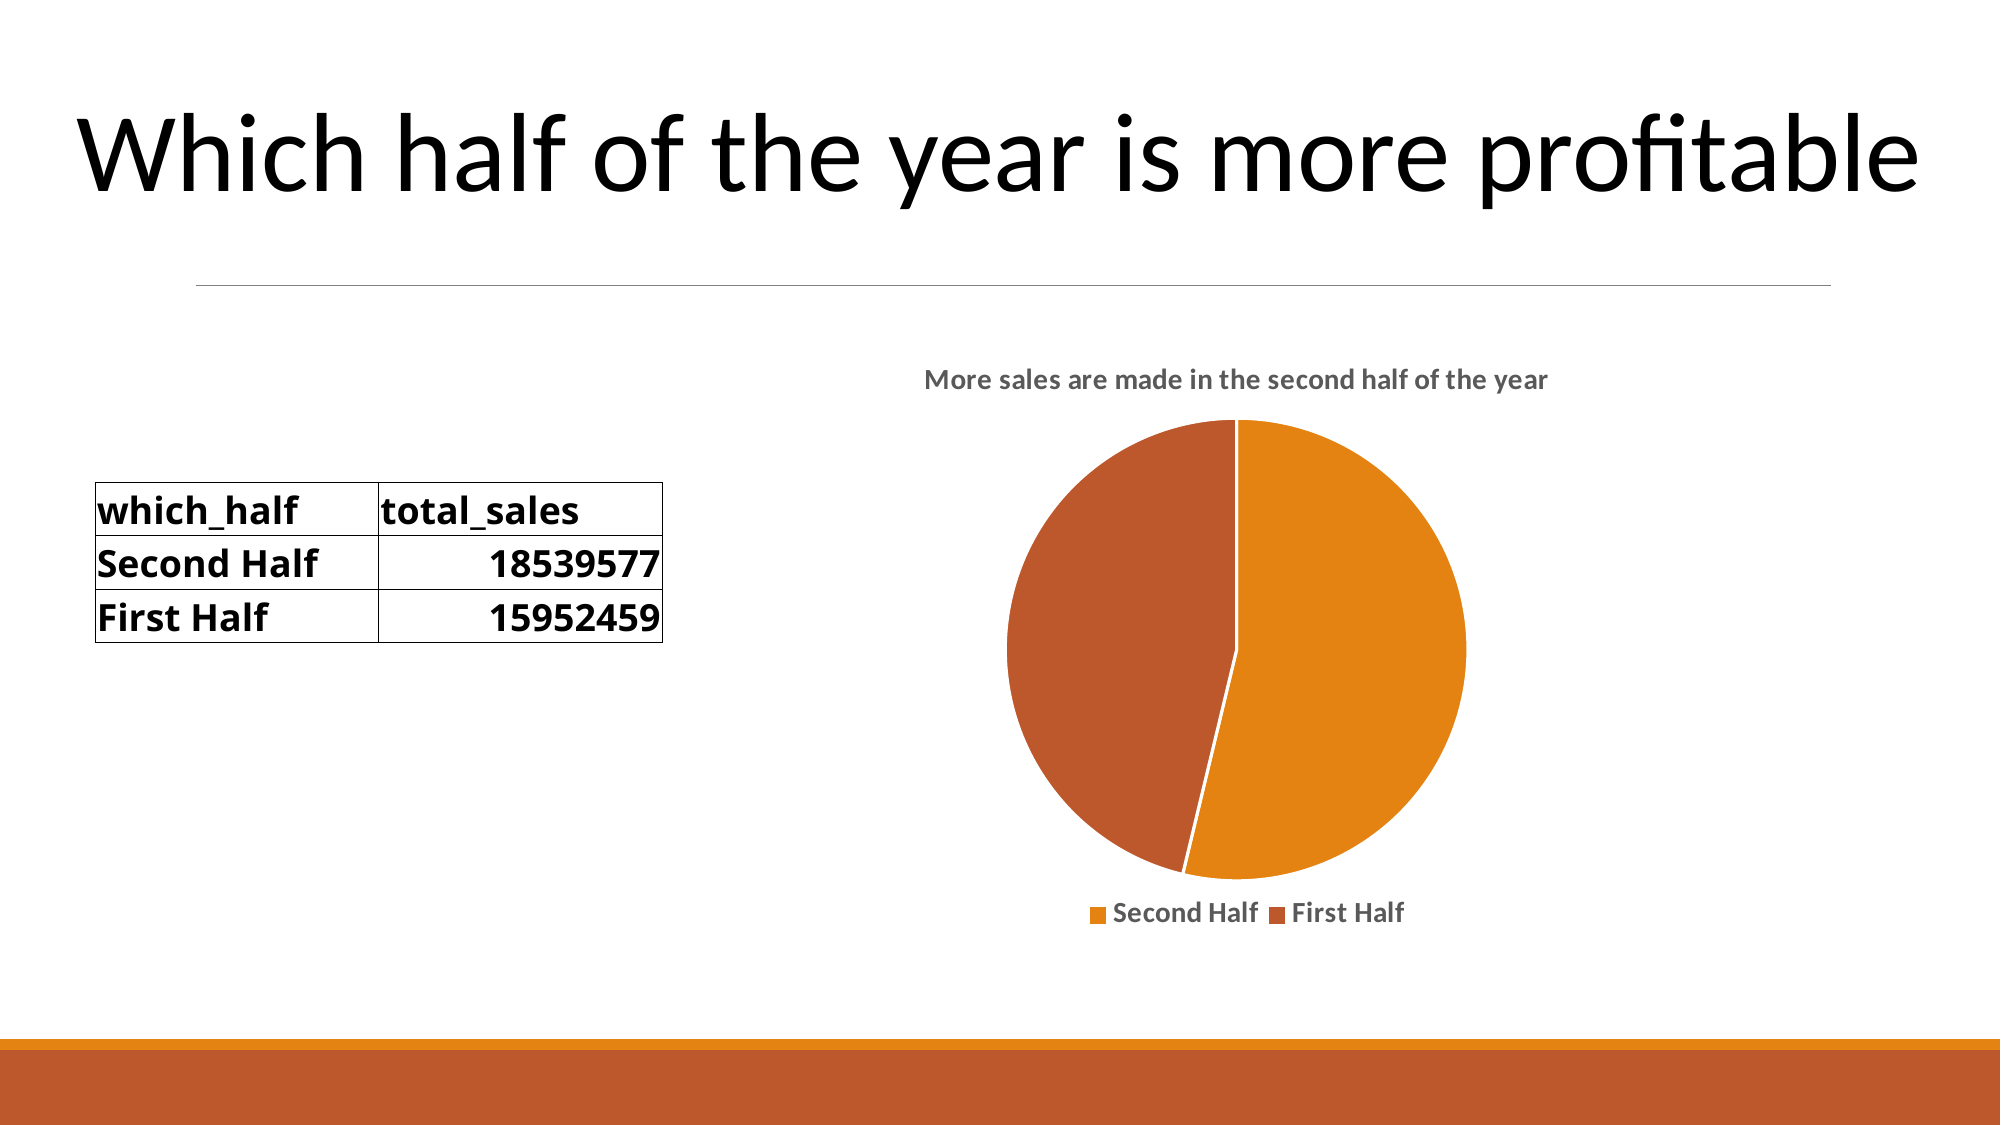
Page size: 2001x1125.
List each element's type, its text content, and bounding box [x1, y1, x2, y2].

table_cell Second Half [96, 536, 378, 589]
table_header which_half [96, 483, 378, 535]
text_box Which half of the year is more profitable [61, 71, 1939, 222]
chart [730, 338, 1743, 947]
table_cell 15952459 [379, 590, 662, 642]
table_cell 18539577 [379, 536, 662, 589]
table_header total_sales [379, 483, 662, 535]
table_cell First Half [96, 590, 378, 642]
